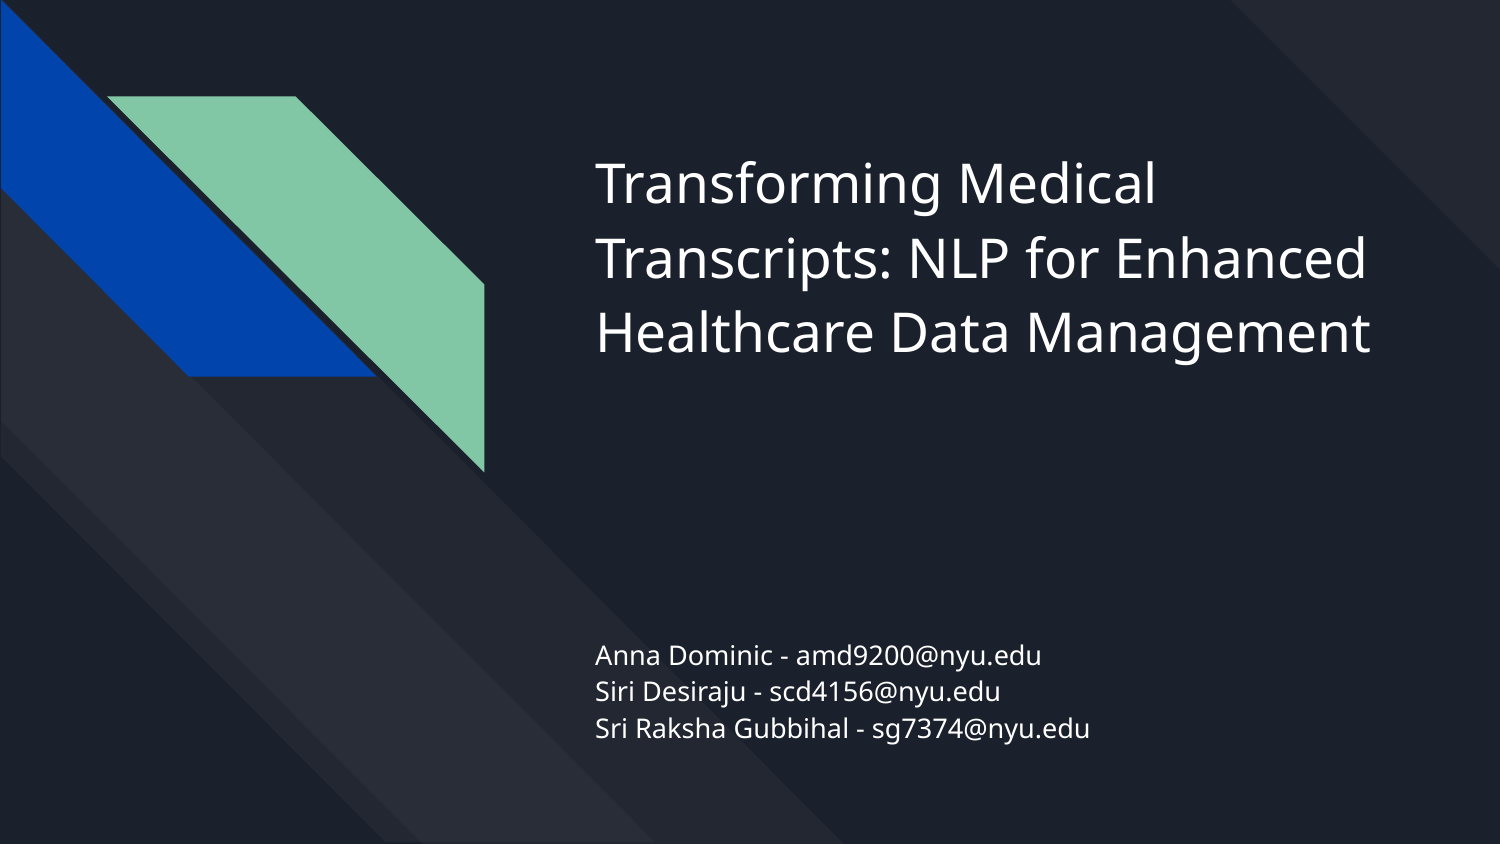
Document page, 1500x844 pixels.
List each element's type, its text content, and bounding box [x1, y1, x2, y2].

title Transforming Medical Transcripts: NLP for Enhanced Healthcare Data Management [580, 129, 1404, 389]
subtitle Anna Dominic - amd9200@nyu.edu Siri Desiraju - scd4156@nyu.edu Sri Raksha Gubbihal - sg7374@nyu.edu [580, 621, 1150, 819]
